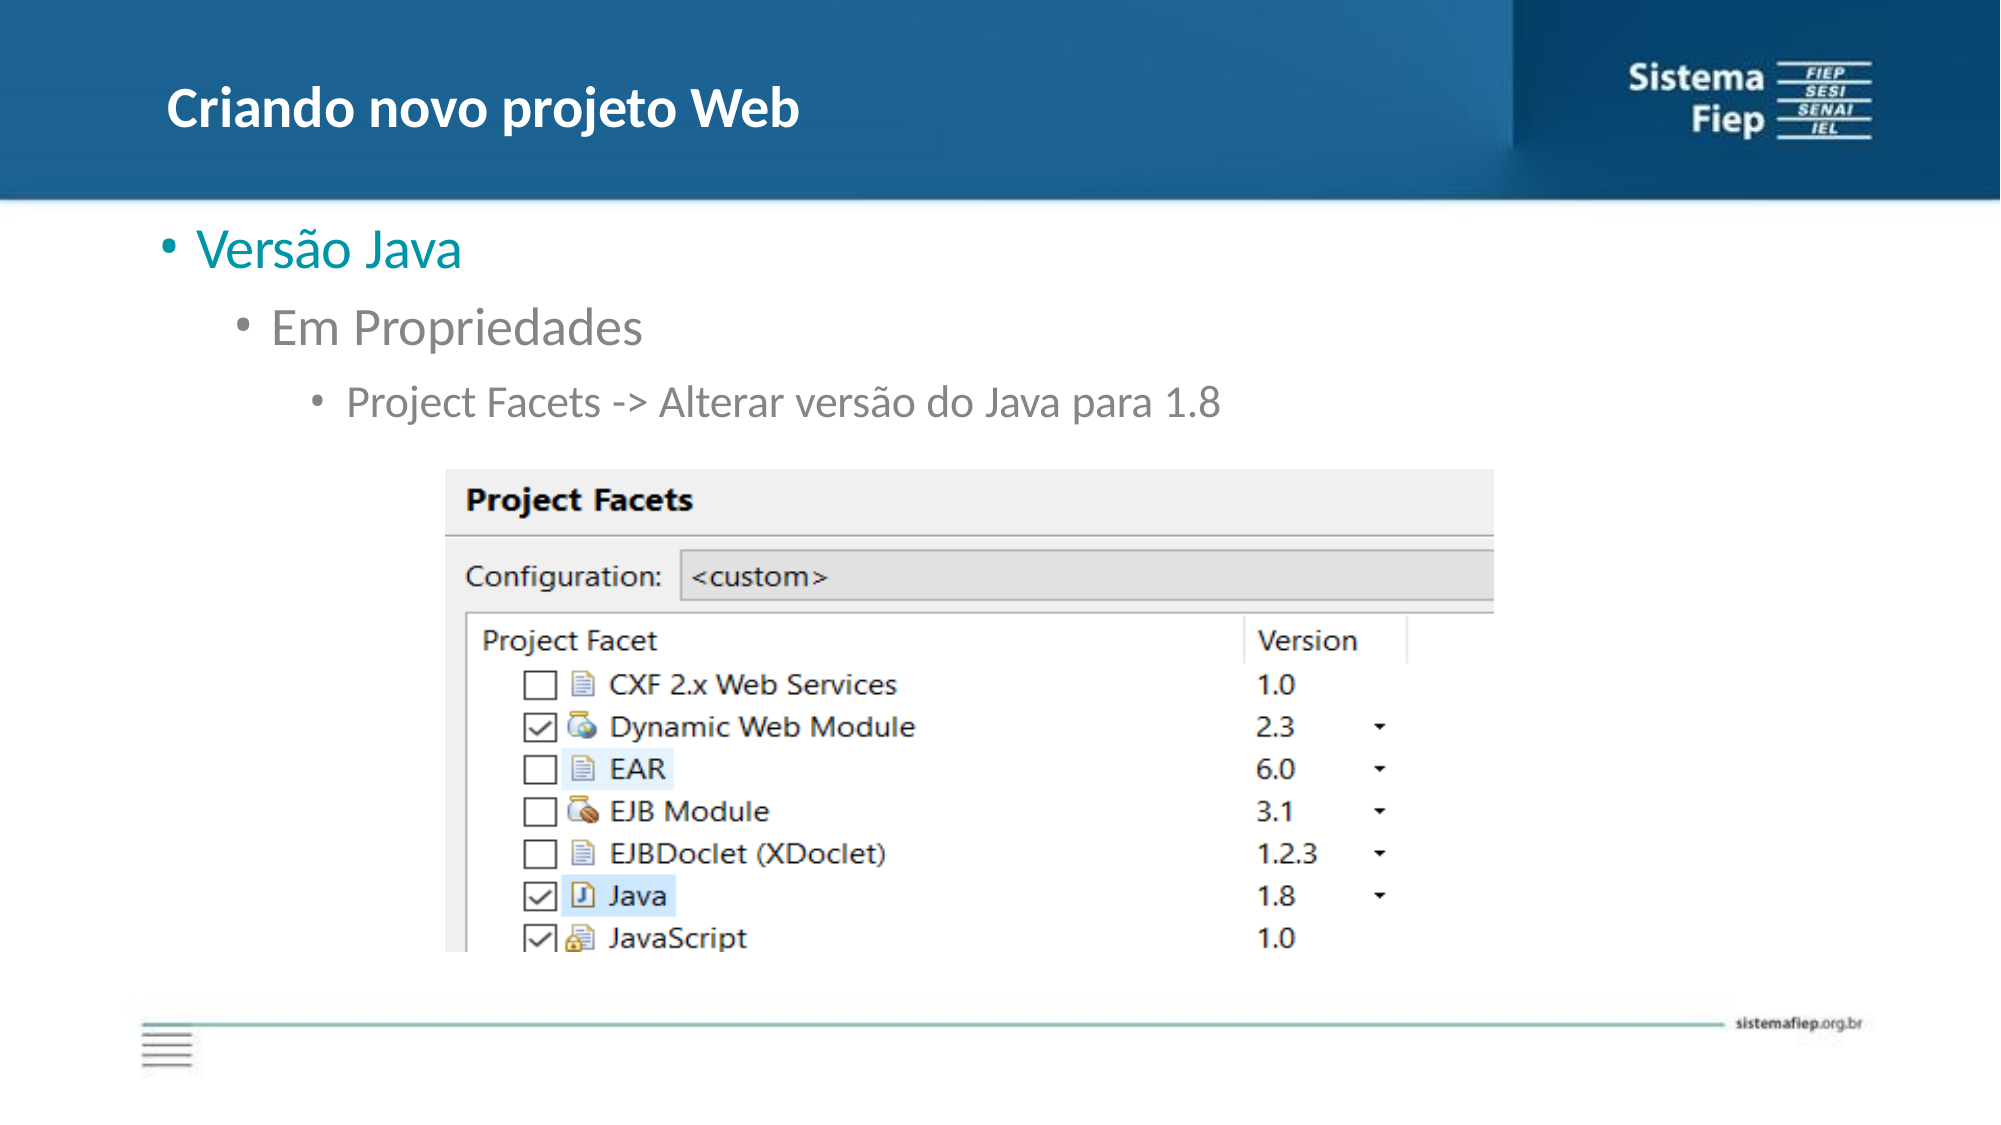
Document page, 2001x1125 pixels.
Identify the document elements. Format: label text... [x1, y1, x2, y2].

text_box Versão Java Em Propriedades Project Facets -> Alterar versão do Java para 1.8 [156, 197, 1234, 427]
picture [0, 0, 2000, 1078]
title Criando novo projeto Web [165, 66, 808, 197]
